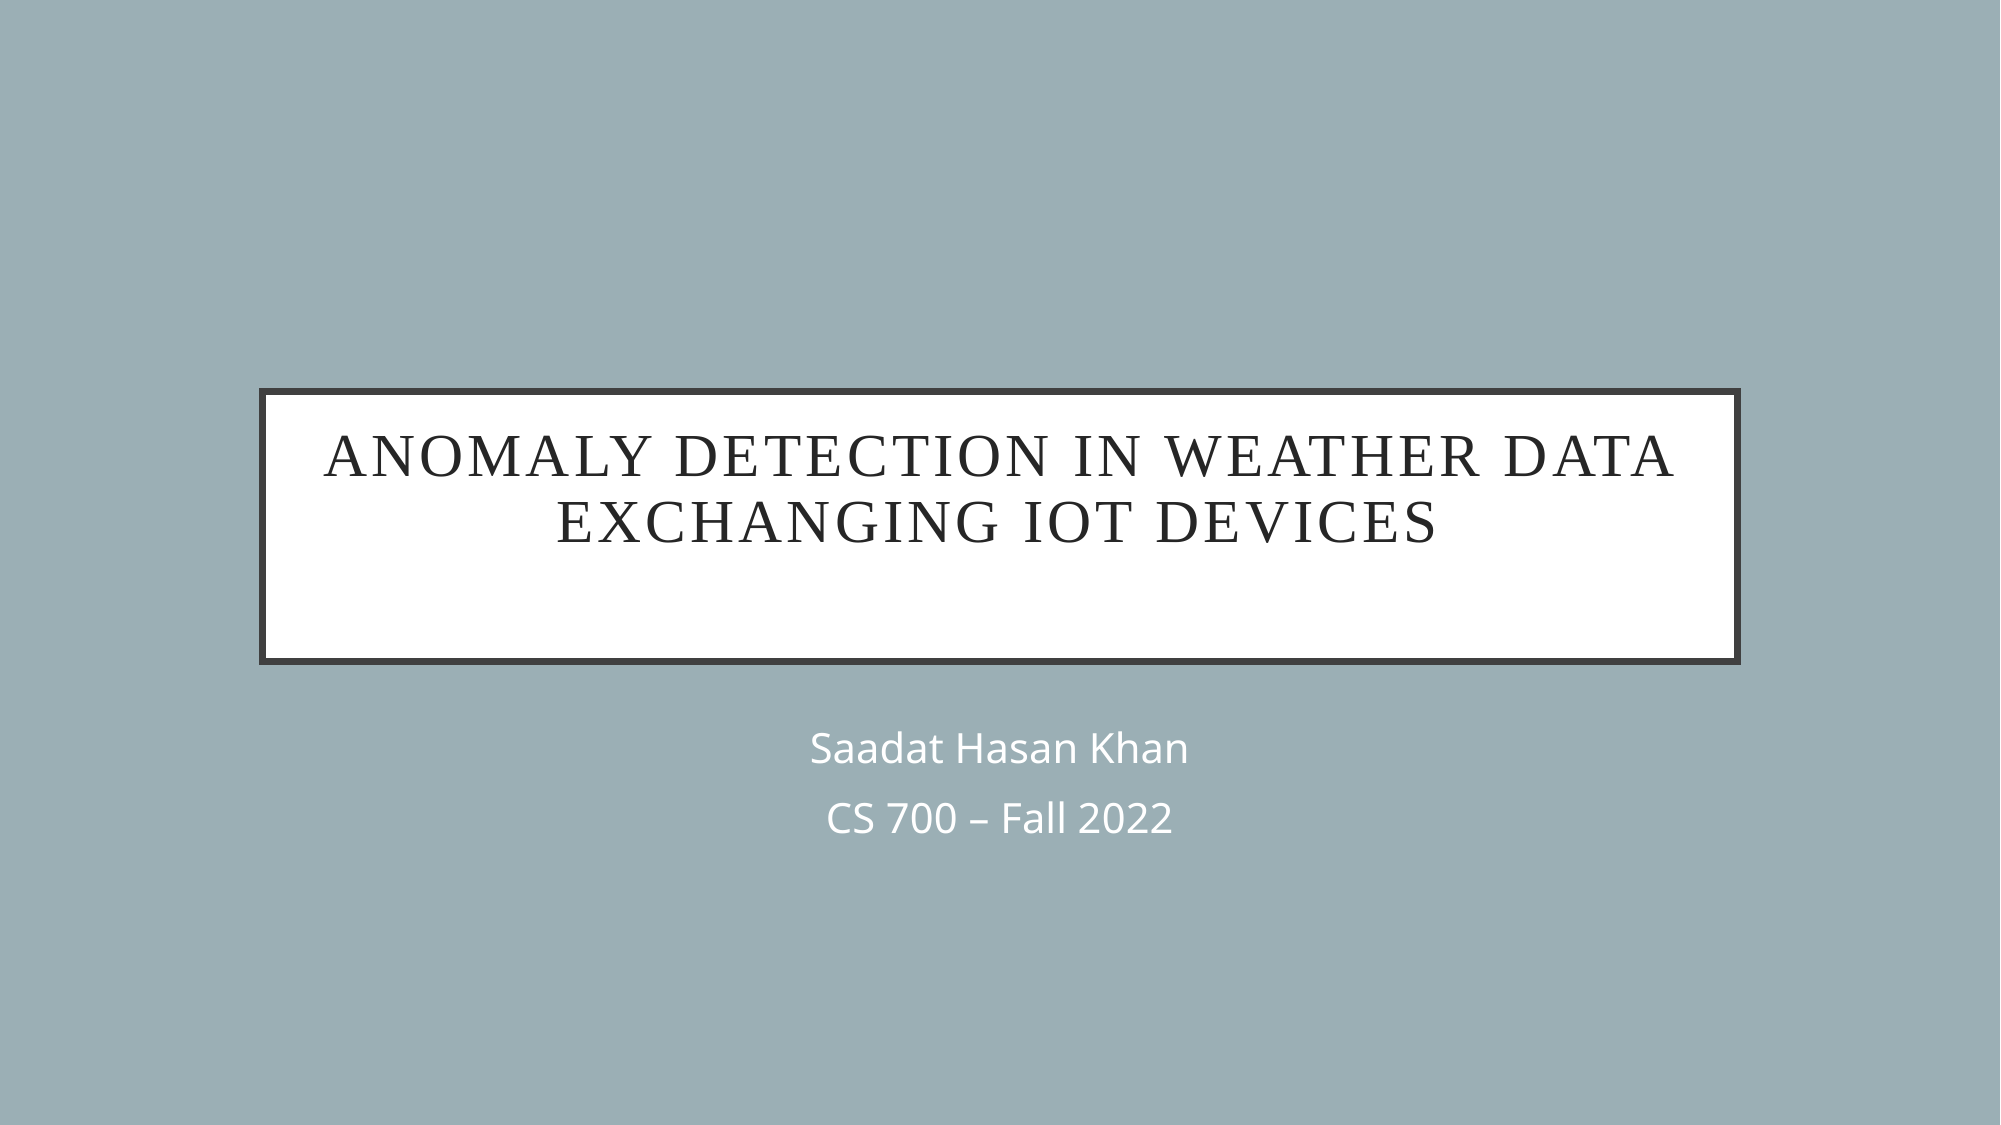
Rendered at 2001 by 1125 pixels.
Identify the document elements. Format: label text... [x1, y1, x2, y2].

title Anomaly Detection in weather data exchanging IoT devices [259, 388, 1741, 665]
subtitle Saadat Hasan Khan CS 700 – Fall 2022 [442, 713, 1558, 918]
